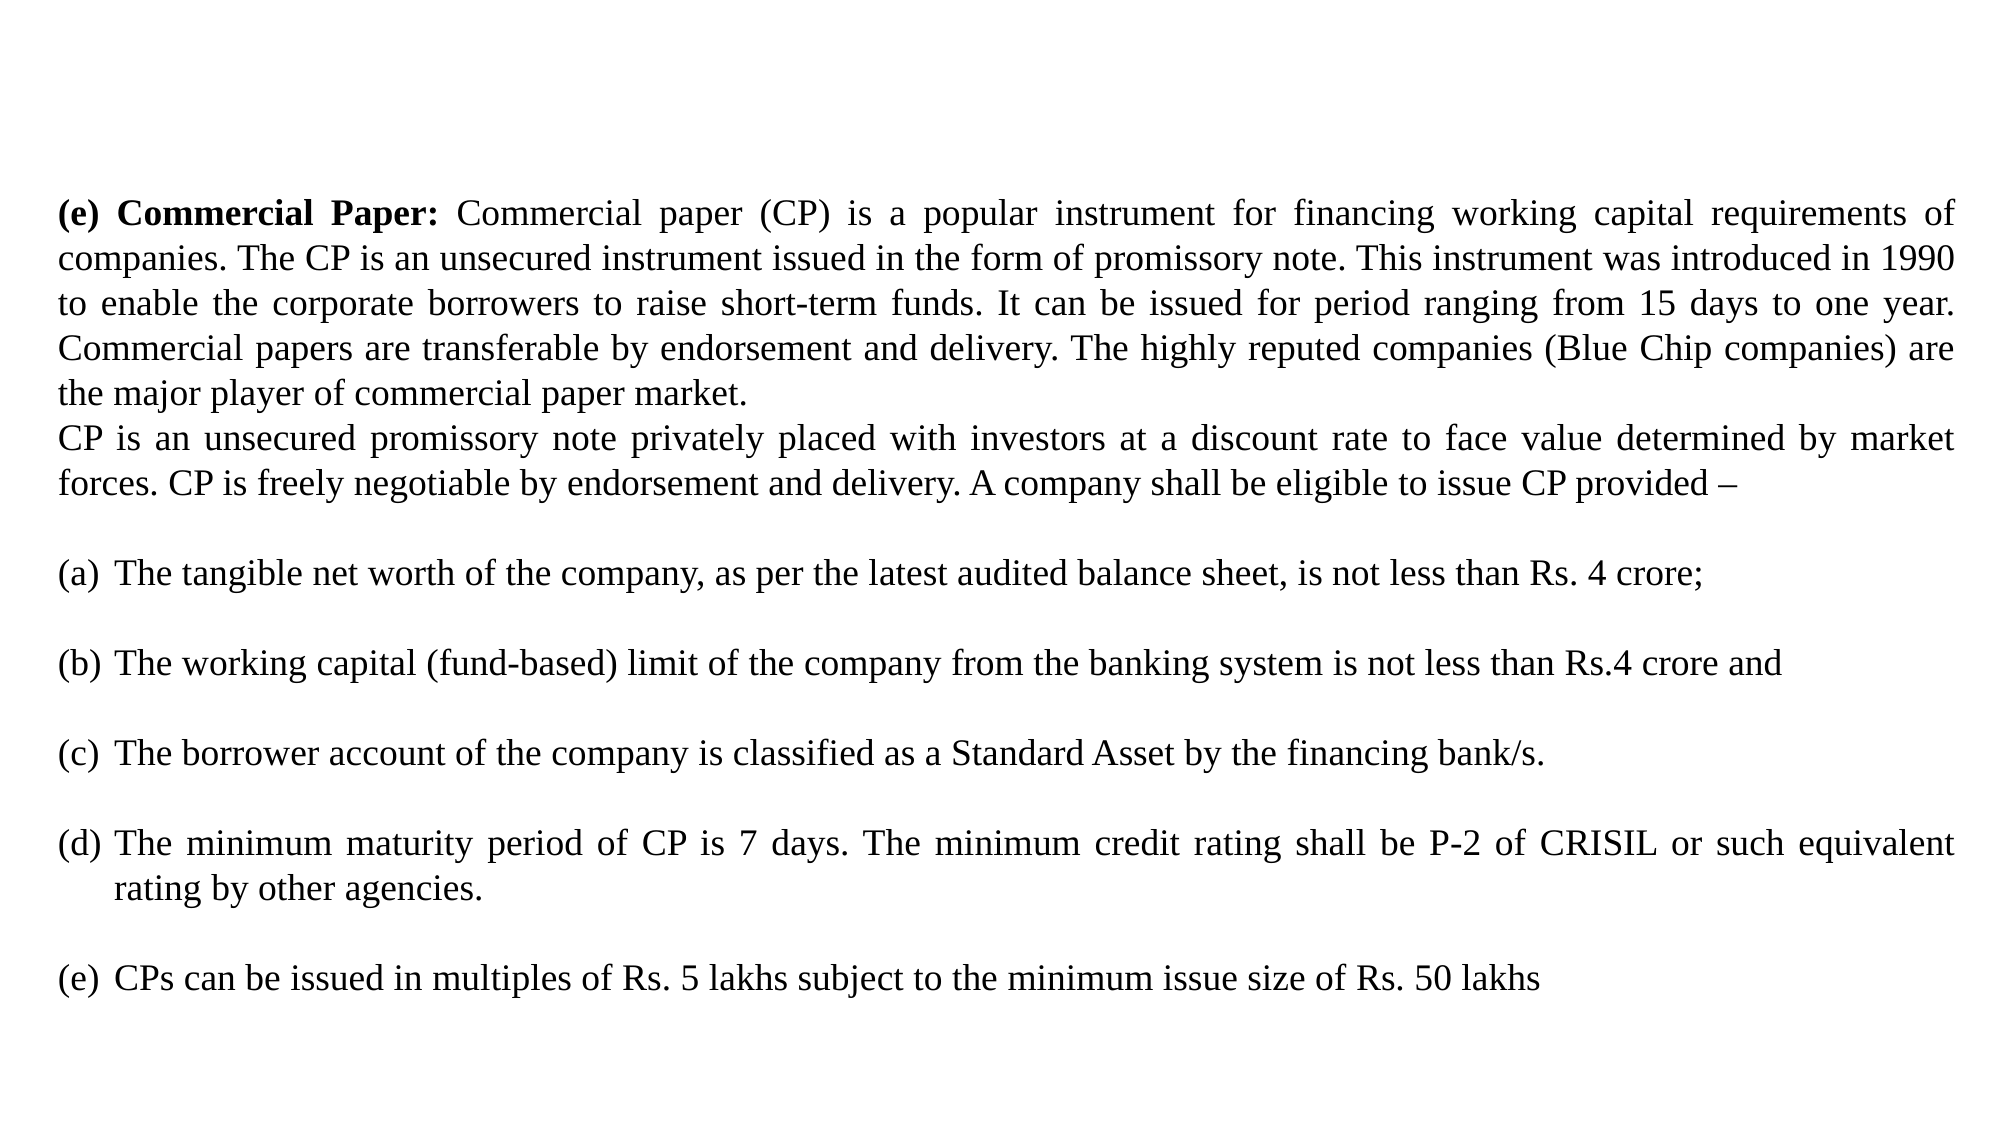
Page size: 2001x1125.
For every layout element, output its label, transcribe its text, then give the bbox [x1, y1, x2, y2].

text_box (e) Commercial Paper: Commercial paper (CP) is a popular instrument for financing working capital requirements of companies. The CP is an unsecured instrument issued in the form of promissory note. This instrument was introduced in 1990 to enable the corporate borrowers to raise short-term funds. It can be issued for period ranging from 15 days to one year. Commercial papers are transferable by endorsement and delivery. The highly reputed companies (Blue Chip companies) are the major player of commercial paper market. CP is an unsecured promissory note privately placed with investors at a discount rate to face value determined by market forces. CP is freely negotiable by endorsement and delivery. A company shall be eligible to issue CP provided – The tangible net worth of the company, as per the latest audited balance sheet, is not less than Rs. 4 crore; The working capital (fund-based) limit of the company from the banking system is not less than Rs.4 crore and The borrower account of the company is classified as a Standard Asset by the financing bank/s. The minimum maturity period of CP is 7 days. The minimum credit rating shall be P-2 of CRISIL or such equivalent rating by other agencies. CPs can be issued in multiples of Rs. 5 lakhs subject to the minimum issue size of Rs. 50 lakhs [43, 145, 1973, 1096]
